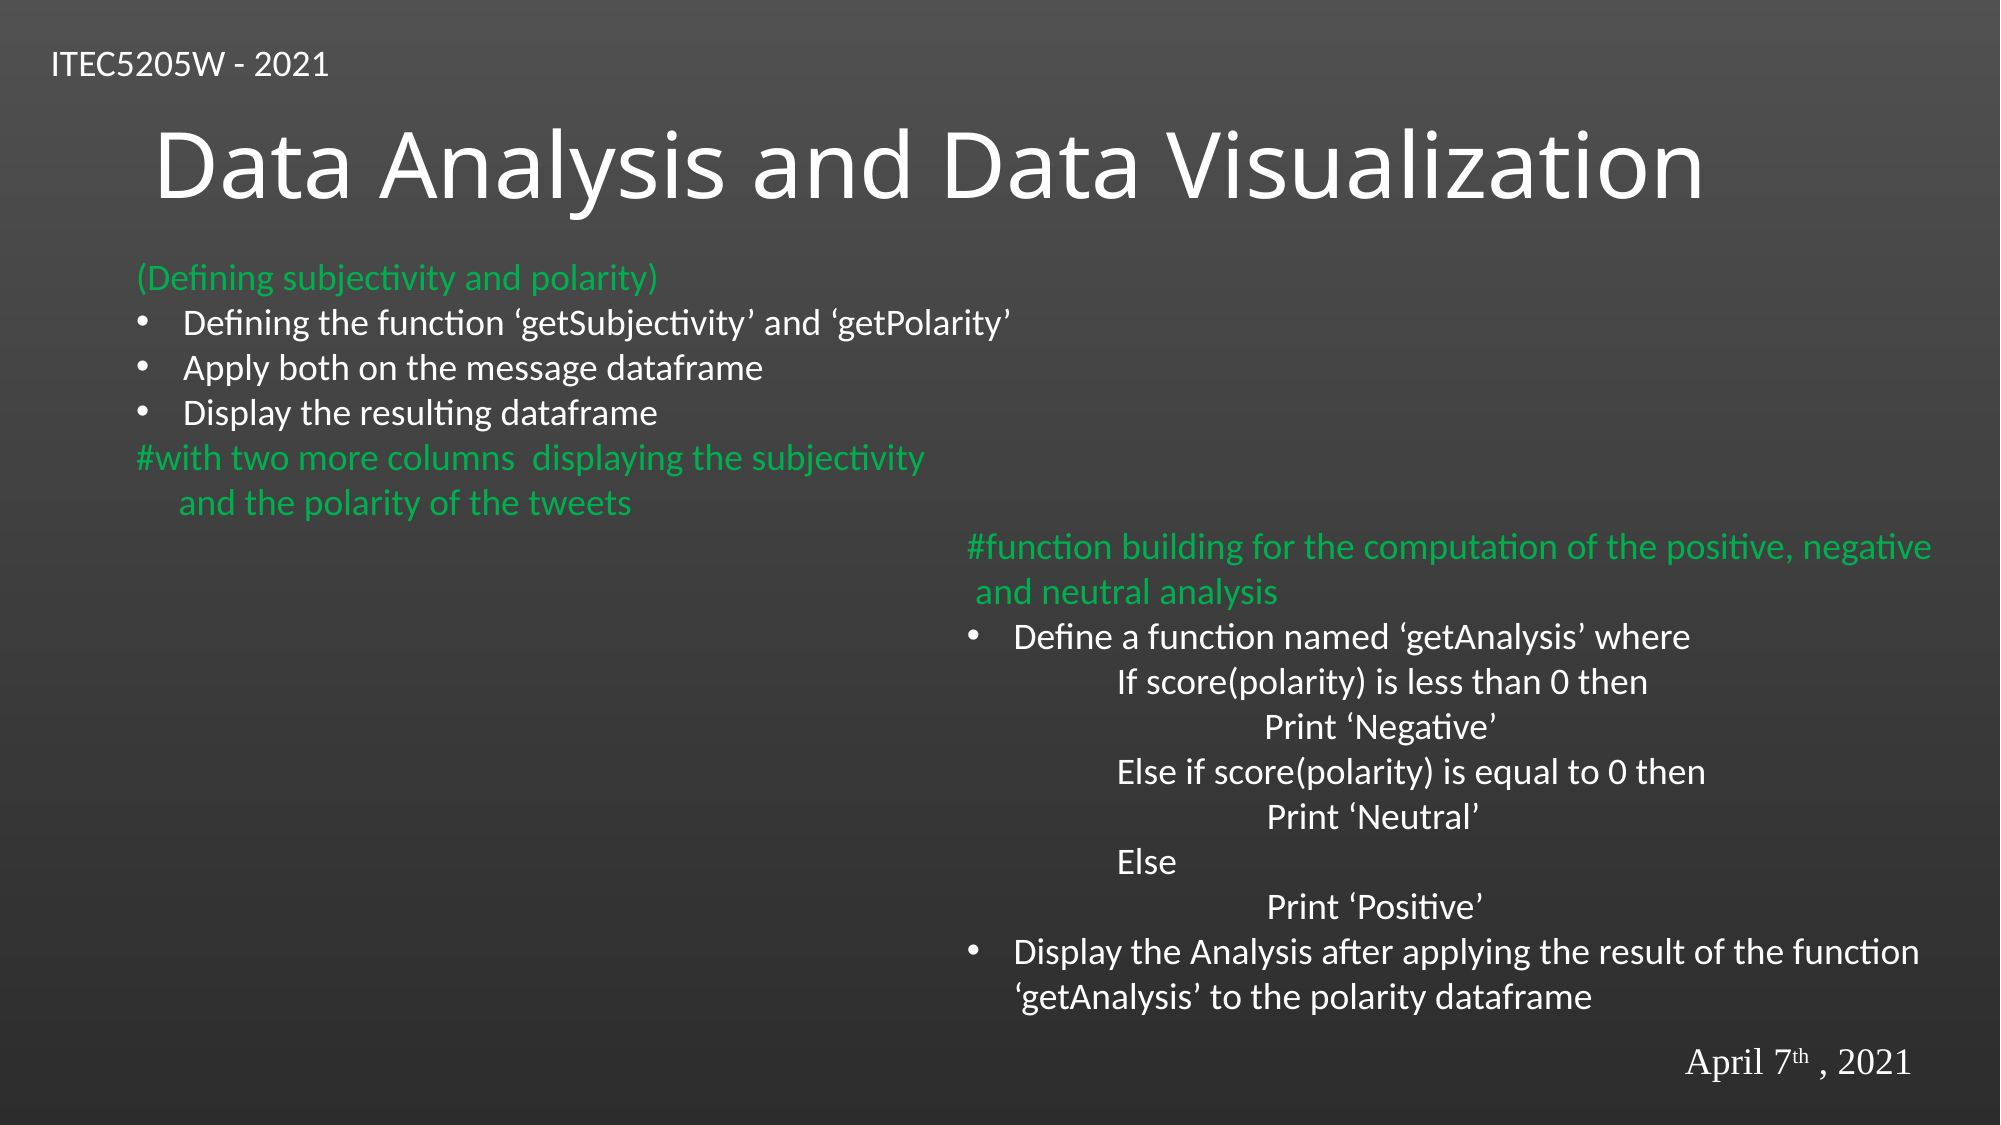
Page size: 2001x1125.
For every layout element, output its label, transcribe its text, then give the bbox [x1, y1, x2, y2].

text_box (Defining subjectivity and polarity) Defining the function ‘getSubjectivity’ and ‘getPolarity’ Apply both on the message dataframe Display the resulting dataframe #with two more columns displaying the subjectivity and the polarity of the tweets [121, 245, 1122, 531]
text_box April 7th , 2021 [1670, 1029, 1977, 1090]
text_box #function building for the computation of the positive, negative and neutral analysis Define a function named ‘getAnalysis’ where If score(polarity) is less than 0 then Print ‘Negative’ Else if score(polarity) is equal to 0 then Print ‘Neutral’ Else Print ‘Positive’ Display the Analysis after applying the result of the function ‘getAnalysis’ to the polarity dataframe [952, 514, 1953, 1025]
title Data Analysis and Data Visualization [137, 59, 1863, 278]
text_box ITEC5205W - 2021 [35, 31, 656, 92]
